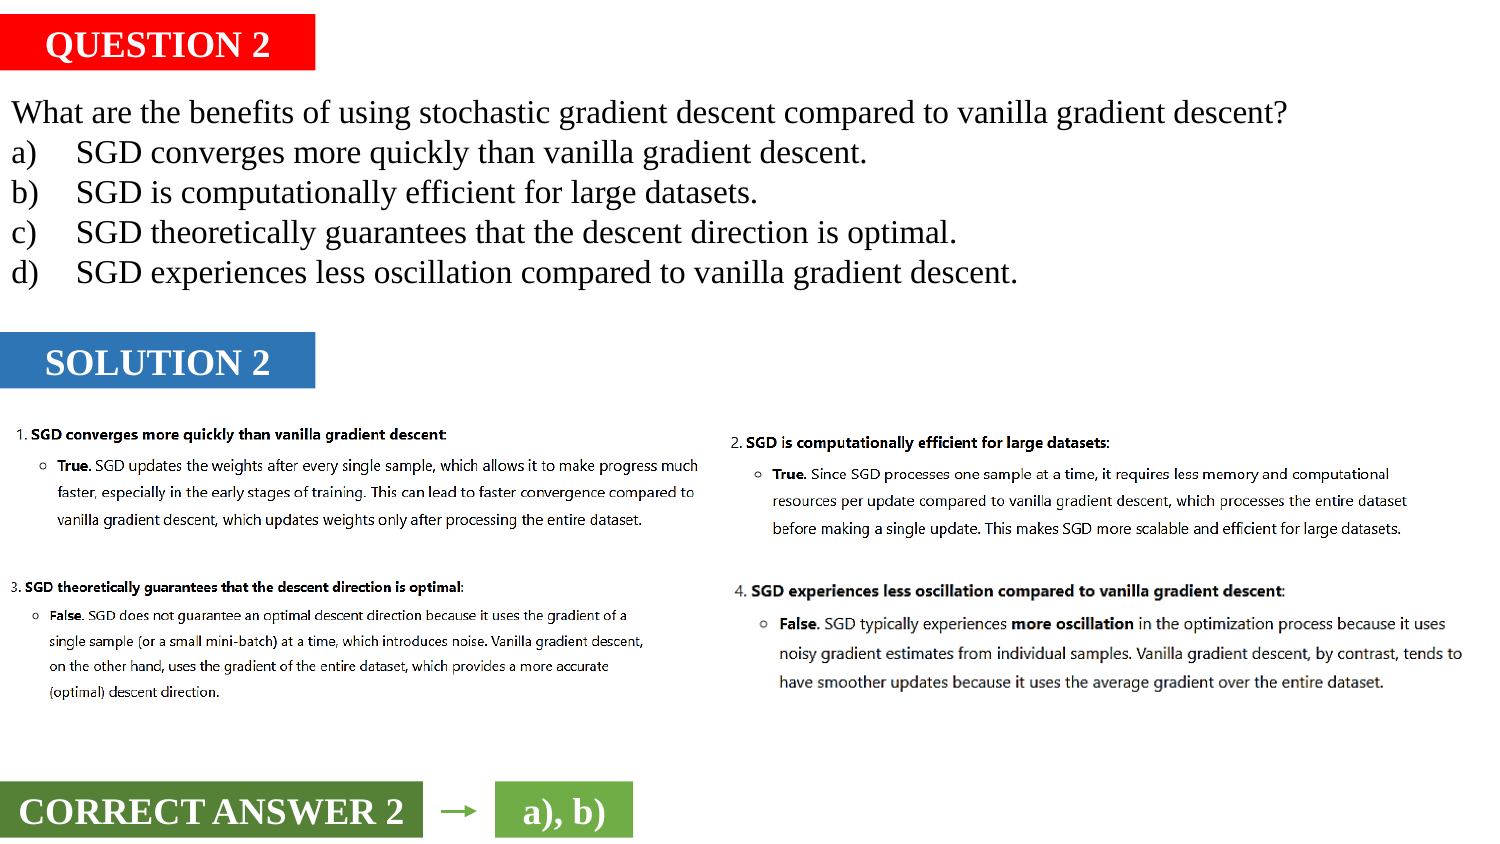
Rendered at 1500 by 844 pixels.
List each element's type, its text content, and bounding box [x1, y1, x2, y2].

text_box SOLUTION 2 [0, 332, 316, 389]
text_box a), b) [495, 781, 634, 838]
text_box CORRECT ANSWER 2 [0, 781, 423, 838]
text_box What are the benefits of using stochastic gradient descent compared to vanilla gradient descent? SGD converges more quickly than vanilla gradient descent. SGD is computationally efficient for large datasets. SGD theoretically guarantees that the descent direction is optimal. SGD experiences less oscillation compared to vanilla gradient descent. [0, 84, 1449, 296]
picture [724, 430, 1420, 545]
picture [0, 572, 645, 706]
picture [724, 577, 1474, 701]
text_box QUESTION 2 [0, 14, 316, 71]
picture [13, 421, 709, 536]
